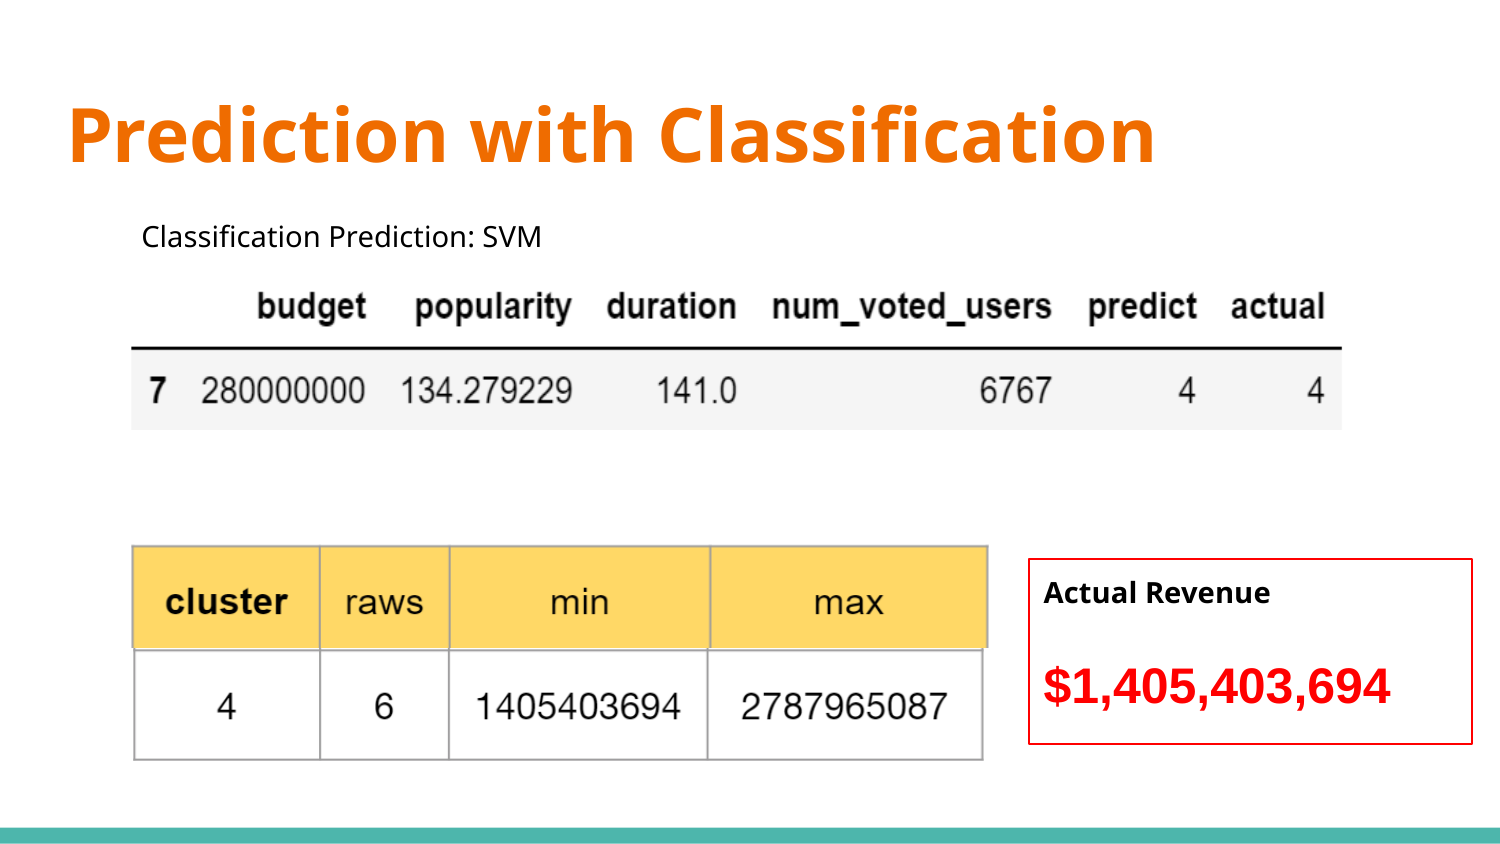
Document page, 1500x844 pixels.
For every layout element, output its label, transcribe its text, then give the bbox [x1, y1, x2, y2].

picture [125, 274, 1364, 431]
picture [125, 537, 992, 765]
text_box Actual Revenue $1,405,403,694 [1028, 559, 1472, 745]
title Prediction with Classification [51, 72, 1449, 189]
text_box Classification Prediction: SVM [126, 203, 1147, 273]
